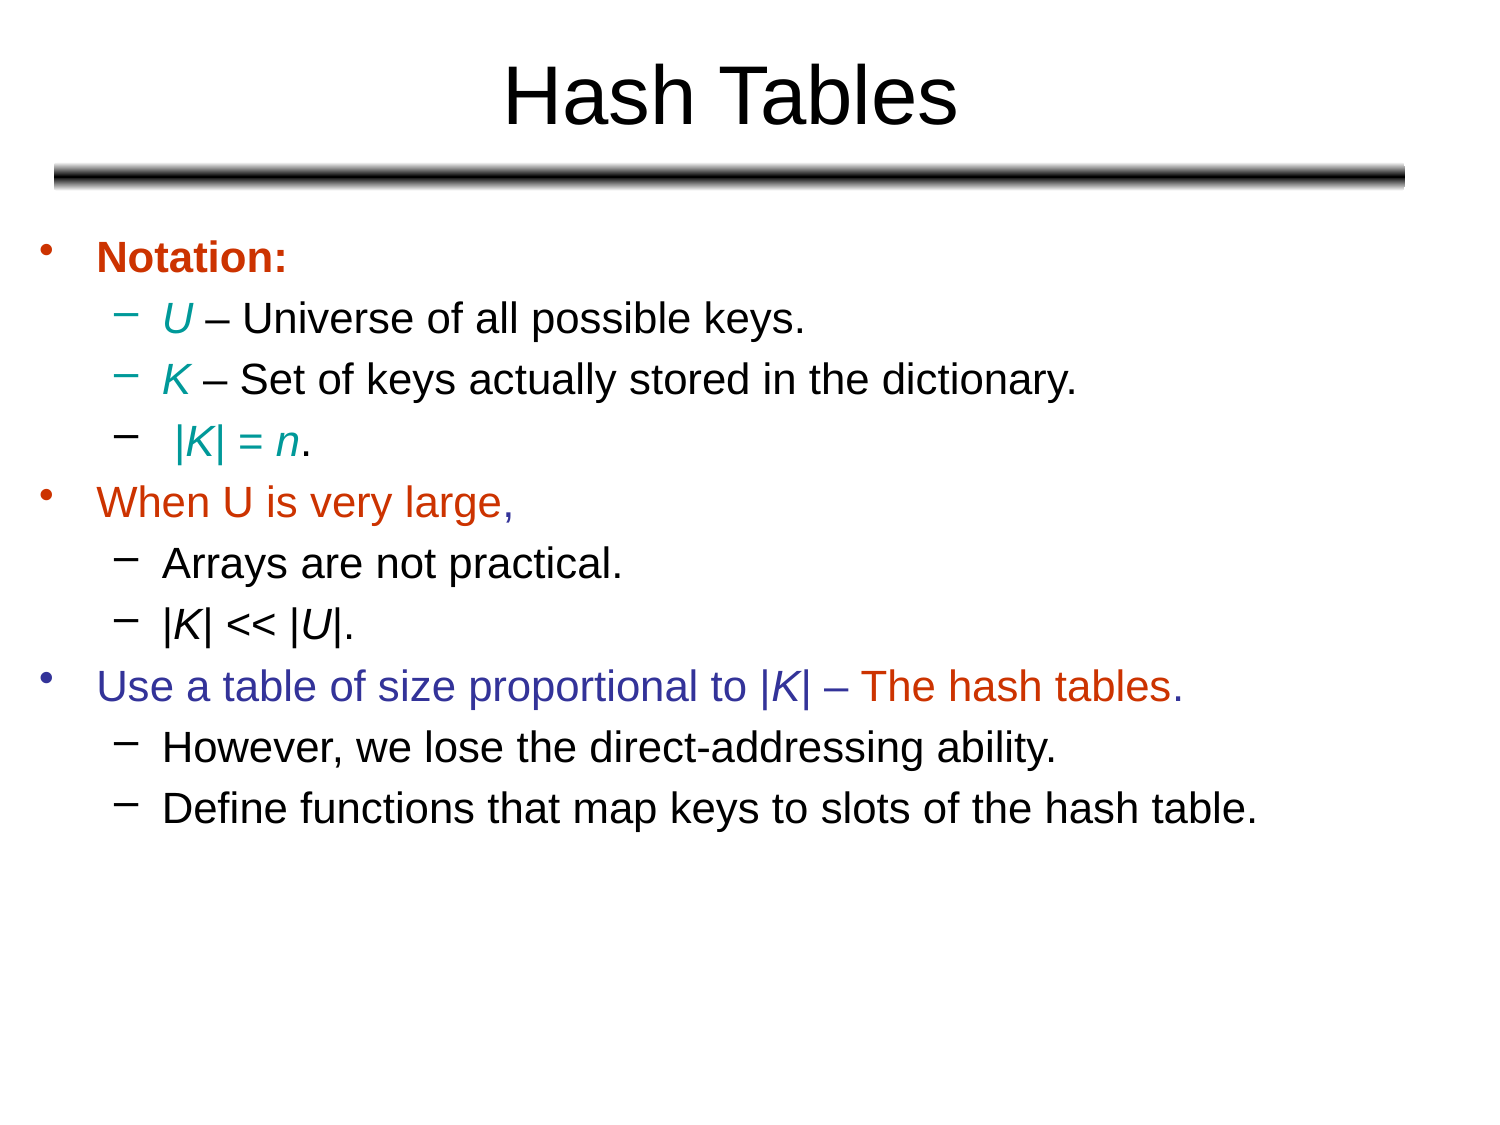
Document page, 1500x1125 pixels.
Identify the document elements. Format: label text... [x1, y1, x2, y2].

title Hash Tables [55, 16, 1406, 166]
list Notation: U – Universe of all possible keys. K – Set of keys actually stored in the dictionary. |K| = n. When U is very large, Arrays are not practical. |K| << |U|. Use a table of size proportional to |K| – The hash tables. However, we lose the direct-addressing ability. Define functions that map keys to slots of the hash table. [24, 221, 1475, 1109]
